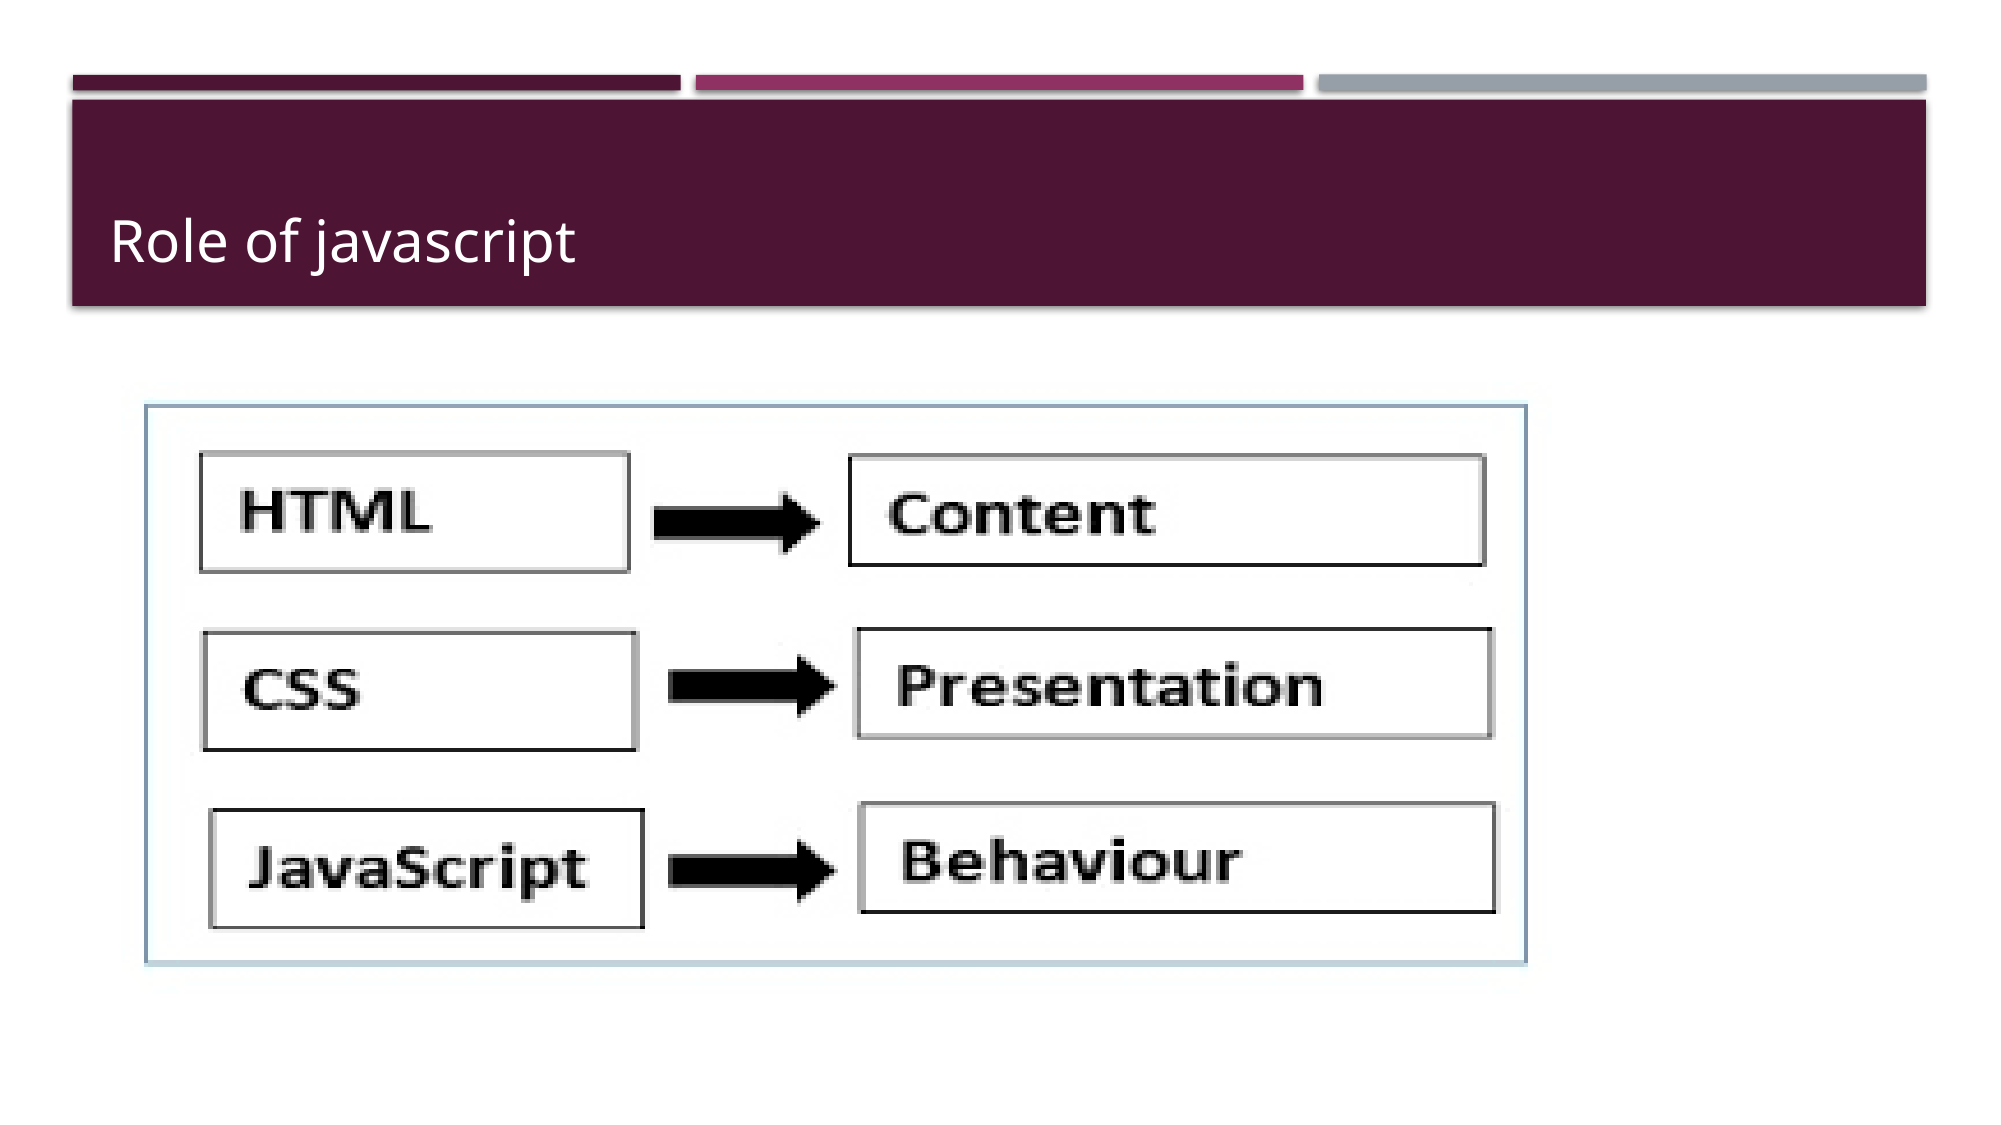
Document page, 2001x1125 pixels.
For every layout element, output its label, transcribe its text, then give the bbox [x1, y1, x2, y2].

picture [120, 382, 1552, 995]
title Role of javascript [94, 119, 1904, 282]
